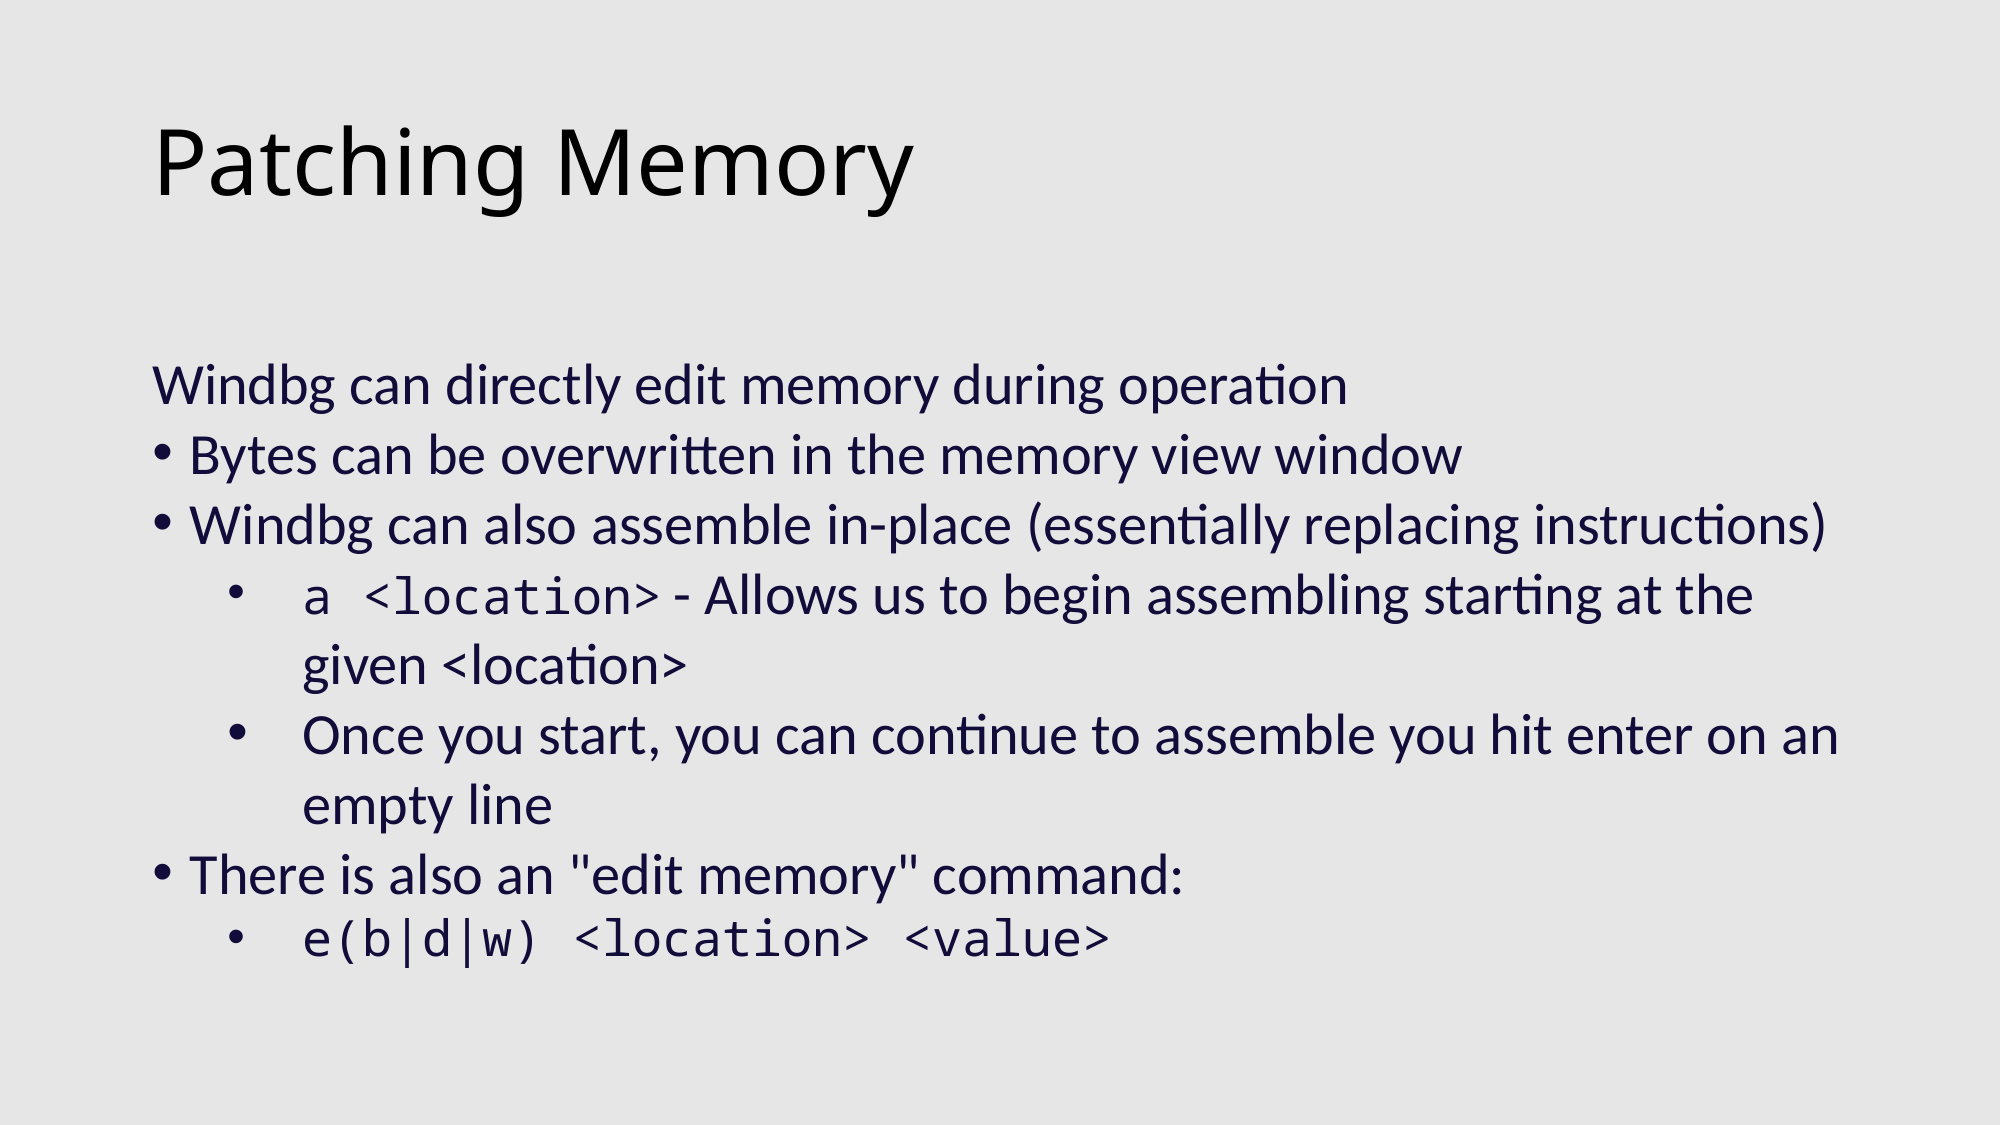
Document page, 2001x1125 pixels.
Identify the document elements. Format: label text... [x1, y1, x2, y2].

title Patching Memory [137, 56, 1863, 275]
list Windbg can directly edit memory during operation Bytes can be overwritten in the memory view window Windbg can also assemble in-place (essentially replacing instructions) a <location> - Allows us to begin assembling starting at the given <location> Once you start, you can continue to assemble you hit enter on an empty line There is also an "edit memory" command: e(b|d|w) <location> <value> [137, 329, 1880, 983]
